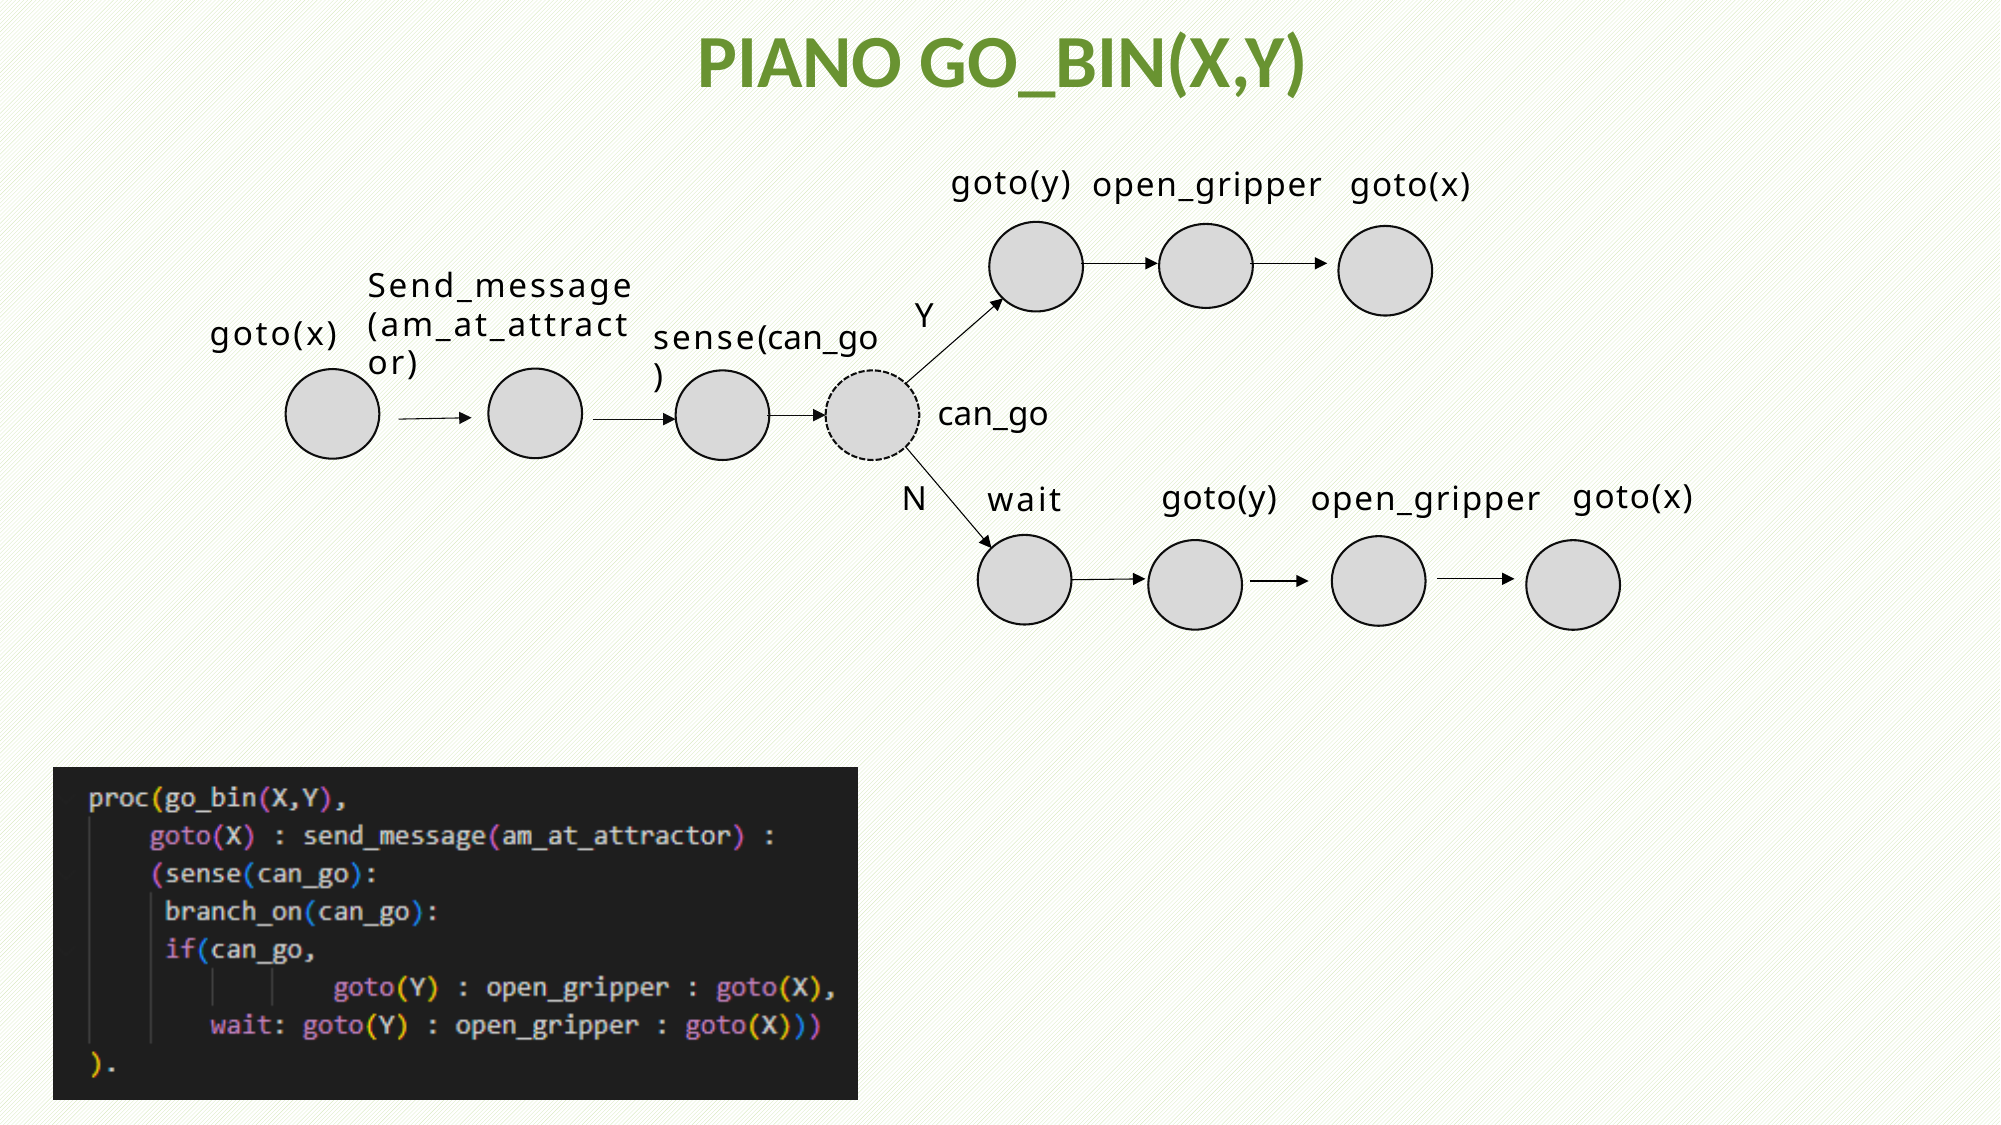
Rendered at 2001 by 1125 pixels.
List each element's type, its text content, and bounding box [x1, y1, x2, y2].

picture [53, 767, 858, 1100]
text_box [207, 158, 1793, 687]
text_box PIANO GO_BIN(X,Y) [648, 5, 1358, 111]
